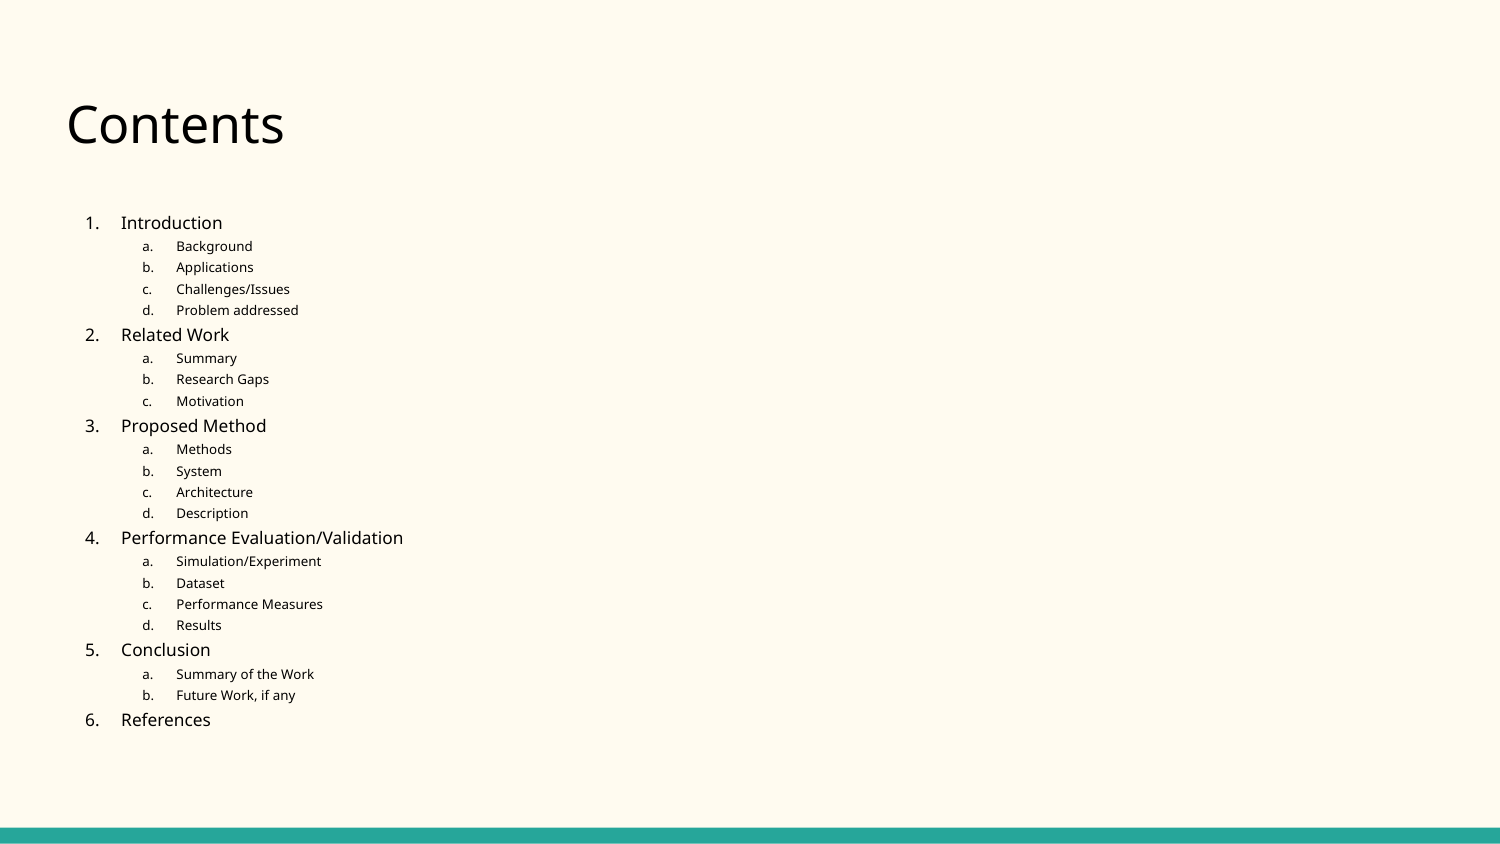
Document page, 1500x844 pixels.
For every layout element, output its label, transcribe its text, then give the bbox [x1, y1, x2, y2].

title Contents [51, 72, 1449, 174]
list Introduction Background Applications Challenges/Issues Problem addressed Related Work Summary Research Gaps Motivation Proposed Method Methods System Architecture Description Performance Evaluation/Validation Simulation/Experiment Dataset Performance Measures Results Conclusion Summary of the Work Future Work, if any References [51, 192, 1449, 750]
